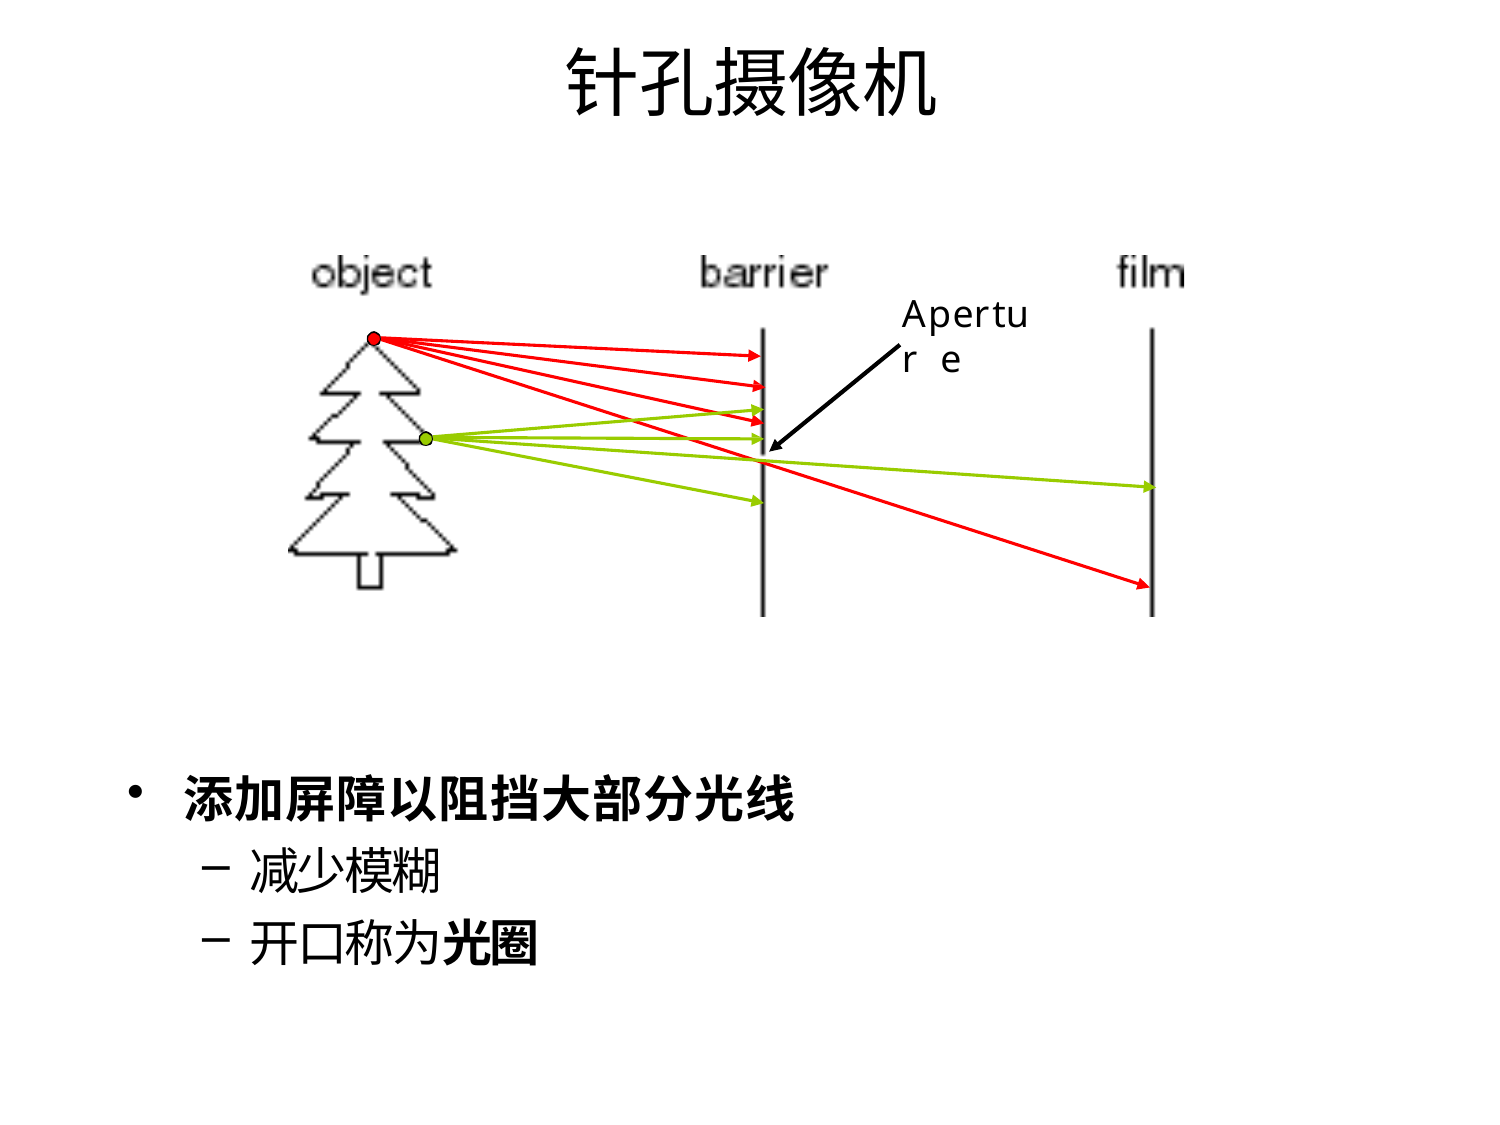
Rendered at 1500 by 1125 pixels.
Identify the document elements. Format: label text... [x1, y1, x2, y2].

text_box 添加屏障以阻挡大部分光线 减少模糊 开口称为光圈 [125, 751, 1307, 972]
title 针孔摄像机 [427, 33, 1073, 224]
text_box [287, 254, 1185, 617]
